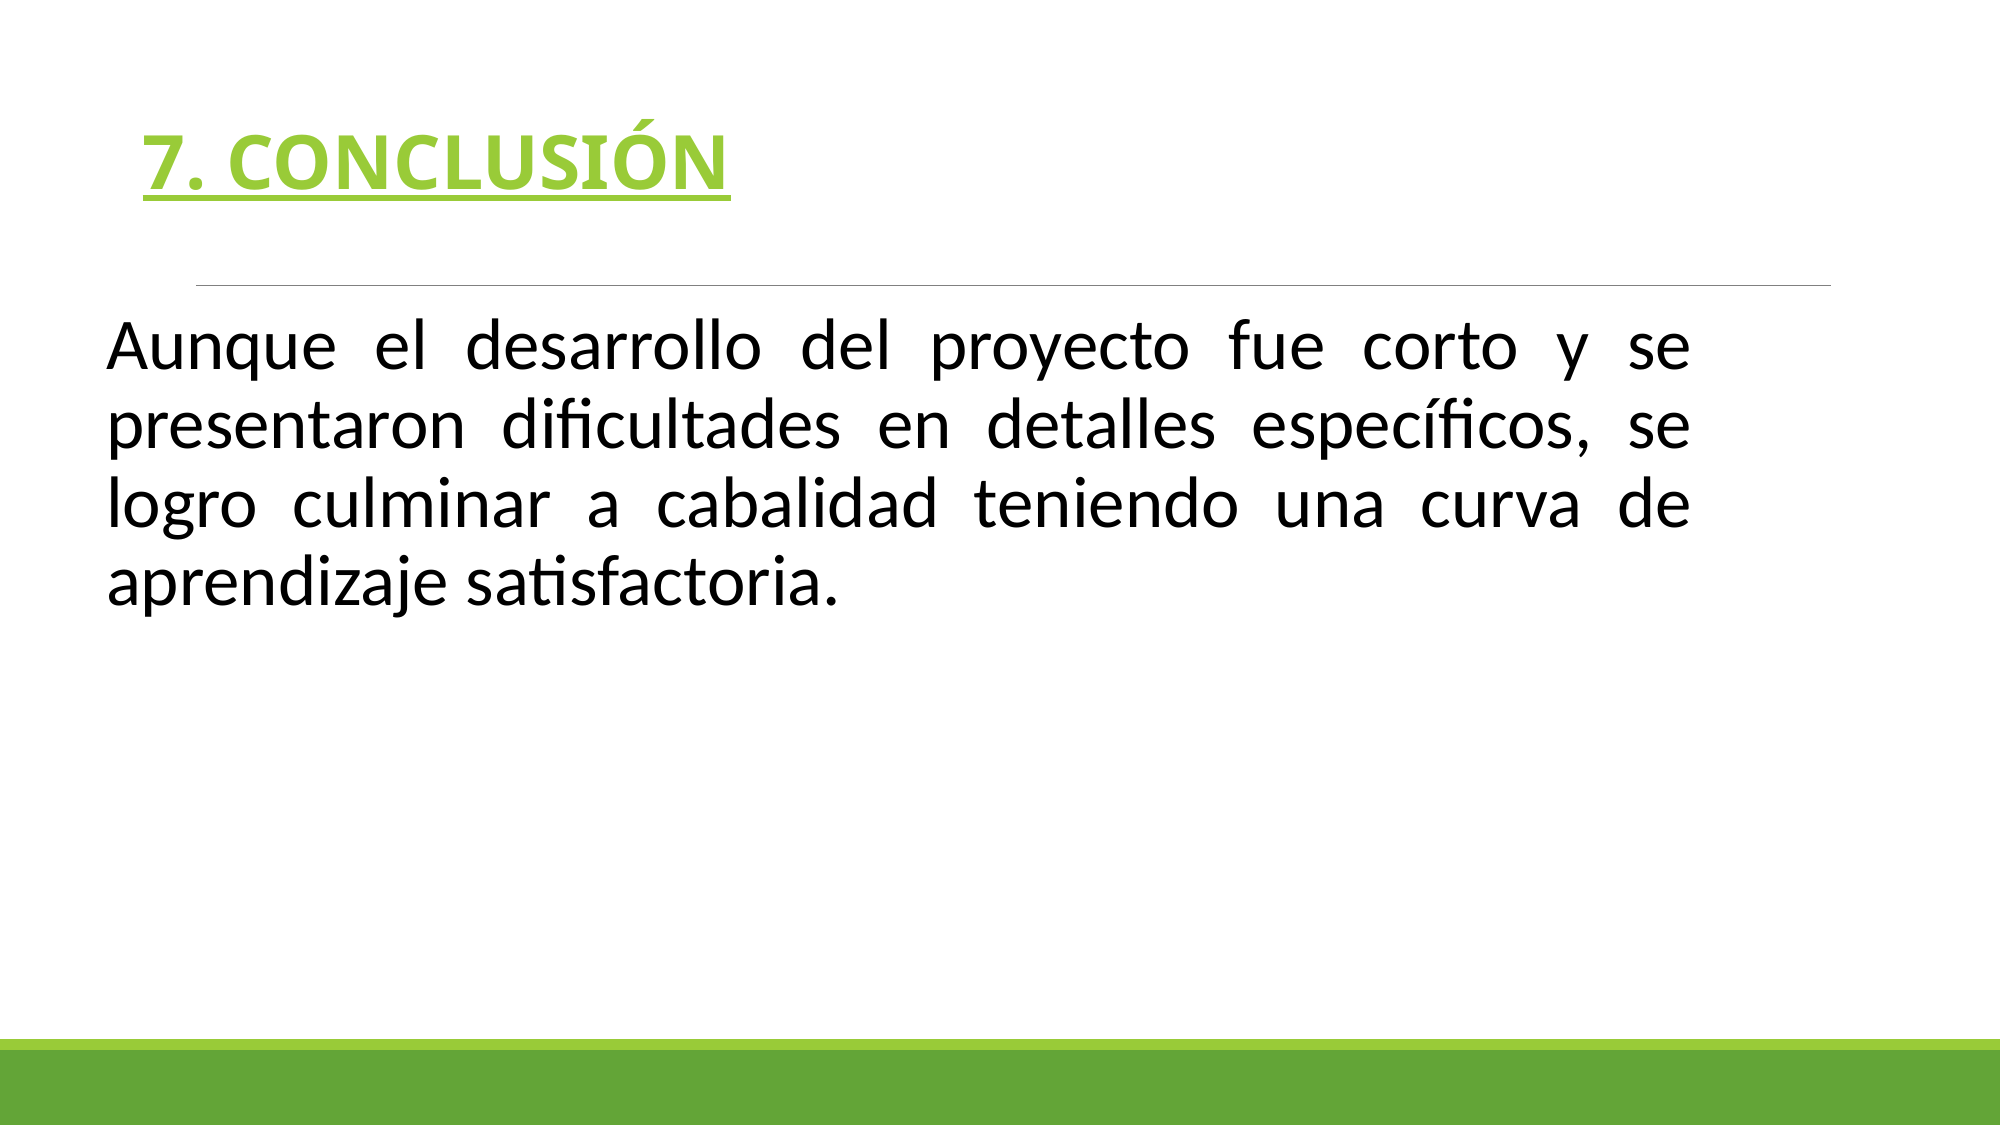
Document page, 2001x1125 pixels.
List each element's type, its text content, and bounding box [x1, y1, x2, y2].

text_box 7. CONCLUSIÓN [127, 107, 1239, 212]
list Aunque el desarrollo del proyecto fue corto y se presentaron dificultades en detalles específicos, se logro culminar a cabalidad teniendo una curva de aprendizaje satisfactoria. [106, 299, 1694, 826]
